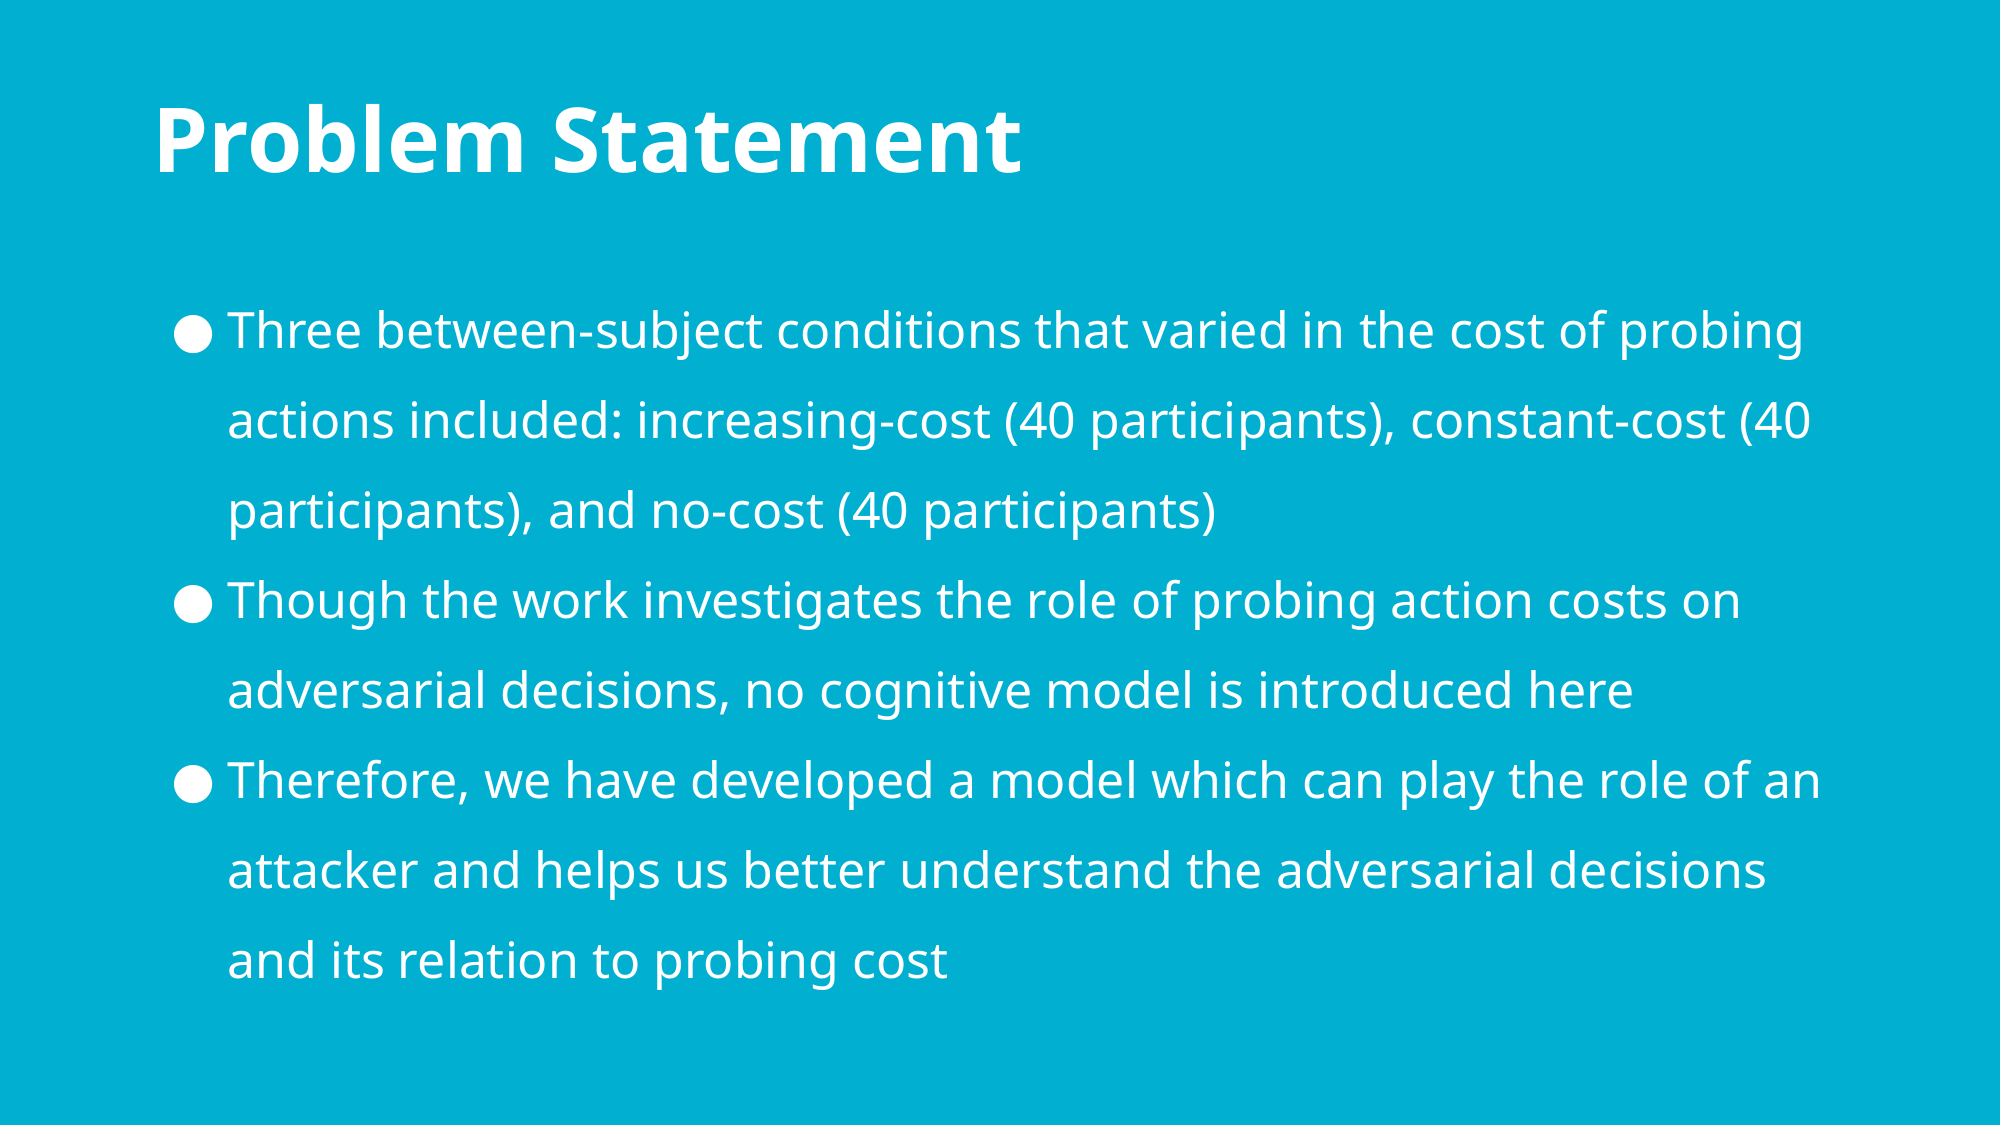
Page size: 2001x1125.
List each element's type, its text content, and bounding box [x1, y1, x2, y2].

list Three between-subject conditions that varied in the cost of probing actions included: increasing-cost (40 participants), constant-cost (40 participants), and no-cost (40 participants) Though the work investigates the role of probing action costs on adversarial decisions, no cognitive model is introduced here Therefore, we have developed a model which can play the role of an attacker and helps us better understand the adversarial decisions and its relation to probing cost [137, 260, 1863, 1014]
title Problem Statement [137, 59, 1863, 227]
